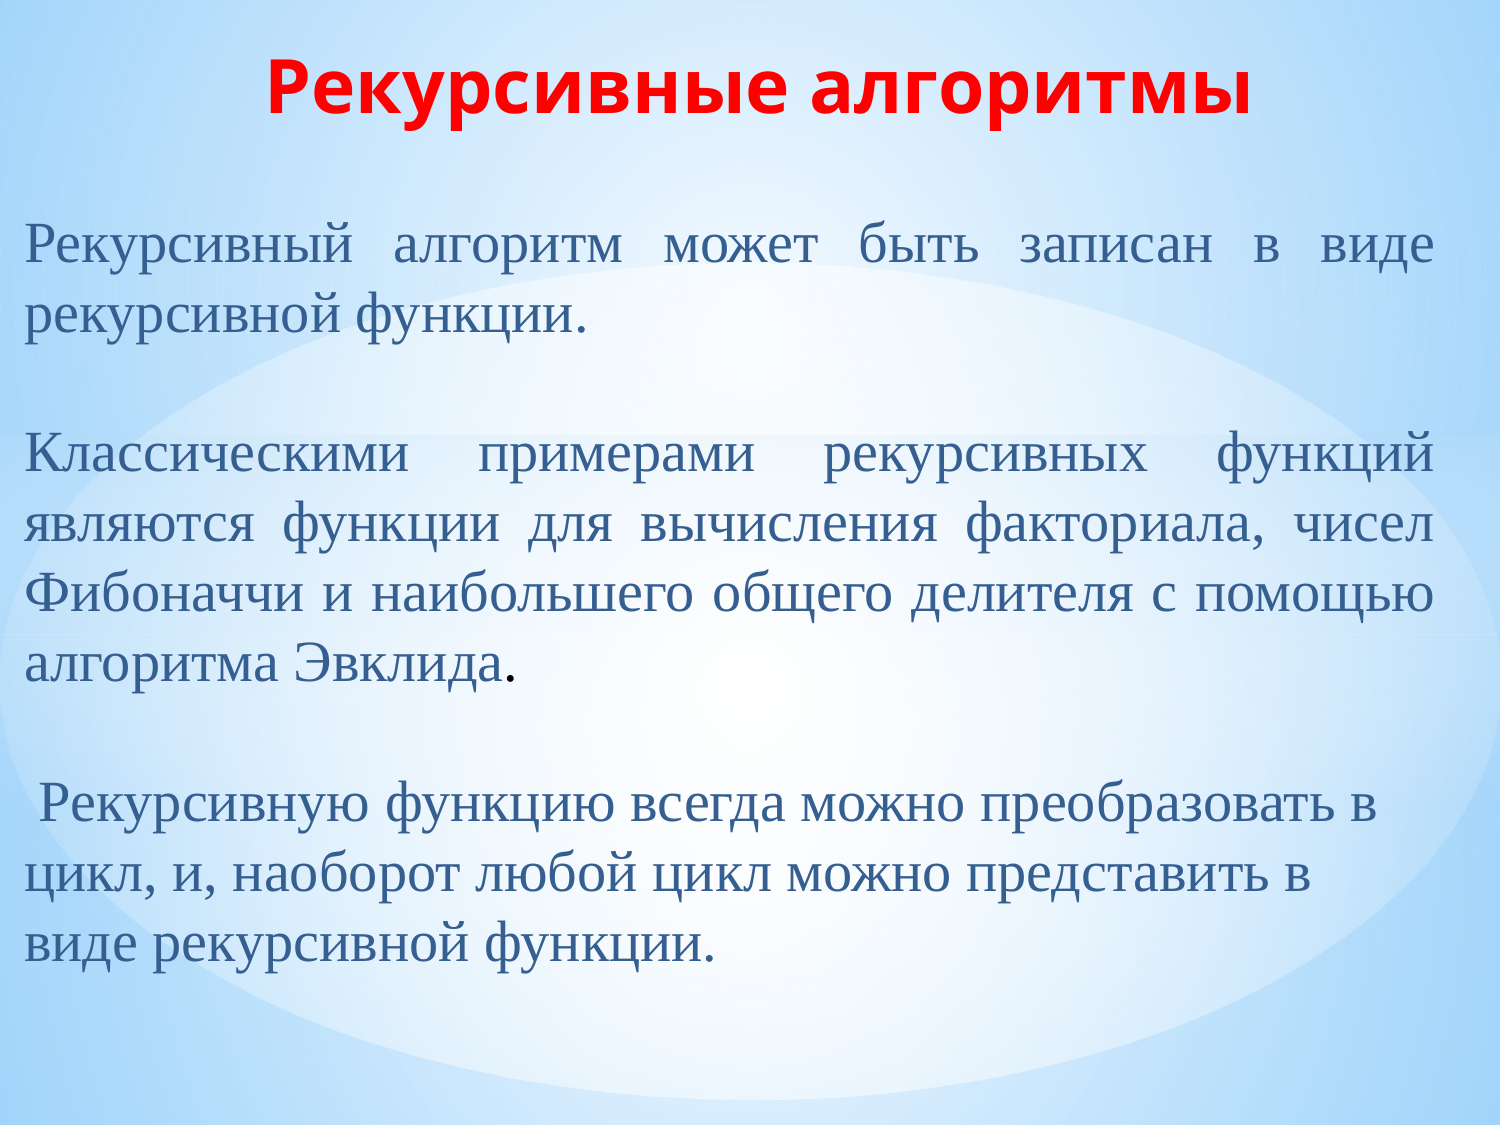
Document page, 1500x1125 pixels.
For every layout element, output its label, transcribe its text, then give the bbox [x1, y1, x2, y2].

text_box Рекурсивные алгоритмы [249, 30, 1270, 136]
text_box Рекурсивный алгоритм может быть записан в виде рекурсивной функции. Классическими примерами рекурсивных функций являются функции для вычисления факториала, чисел Фибоначчи и наибольшего общего делителя с помощью алгоритма Эвклида. Рекурсивную функцию всегда можно преобразовать в цикл, и, наоборот любой цикл можно представить в виде рекурсивной функции. [9, 196, 1451, 981]
